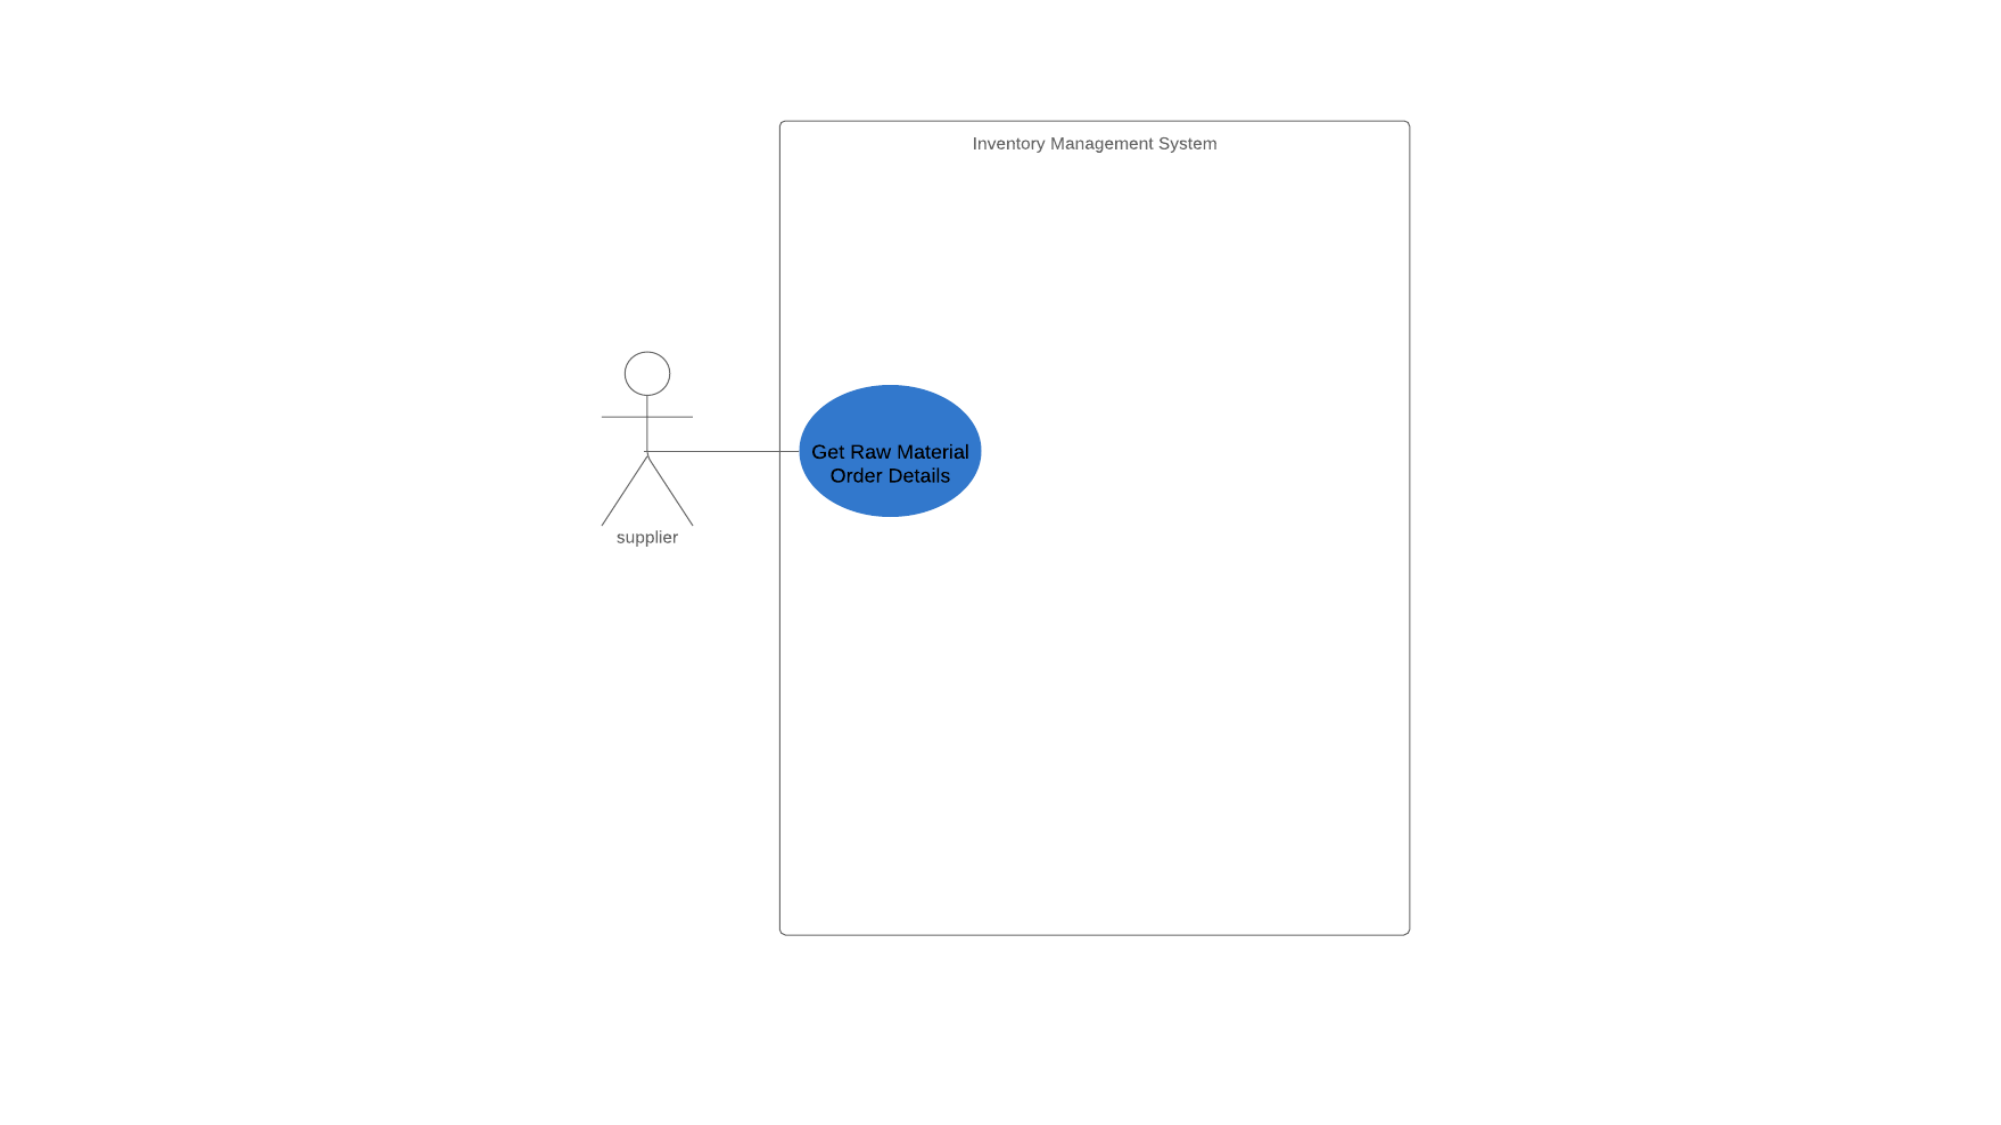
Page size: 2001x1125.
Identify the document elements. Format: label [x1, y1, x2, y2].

picture [537, 56, 1476, 1000]
